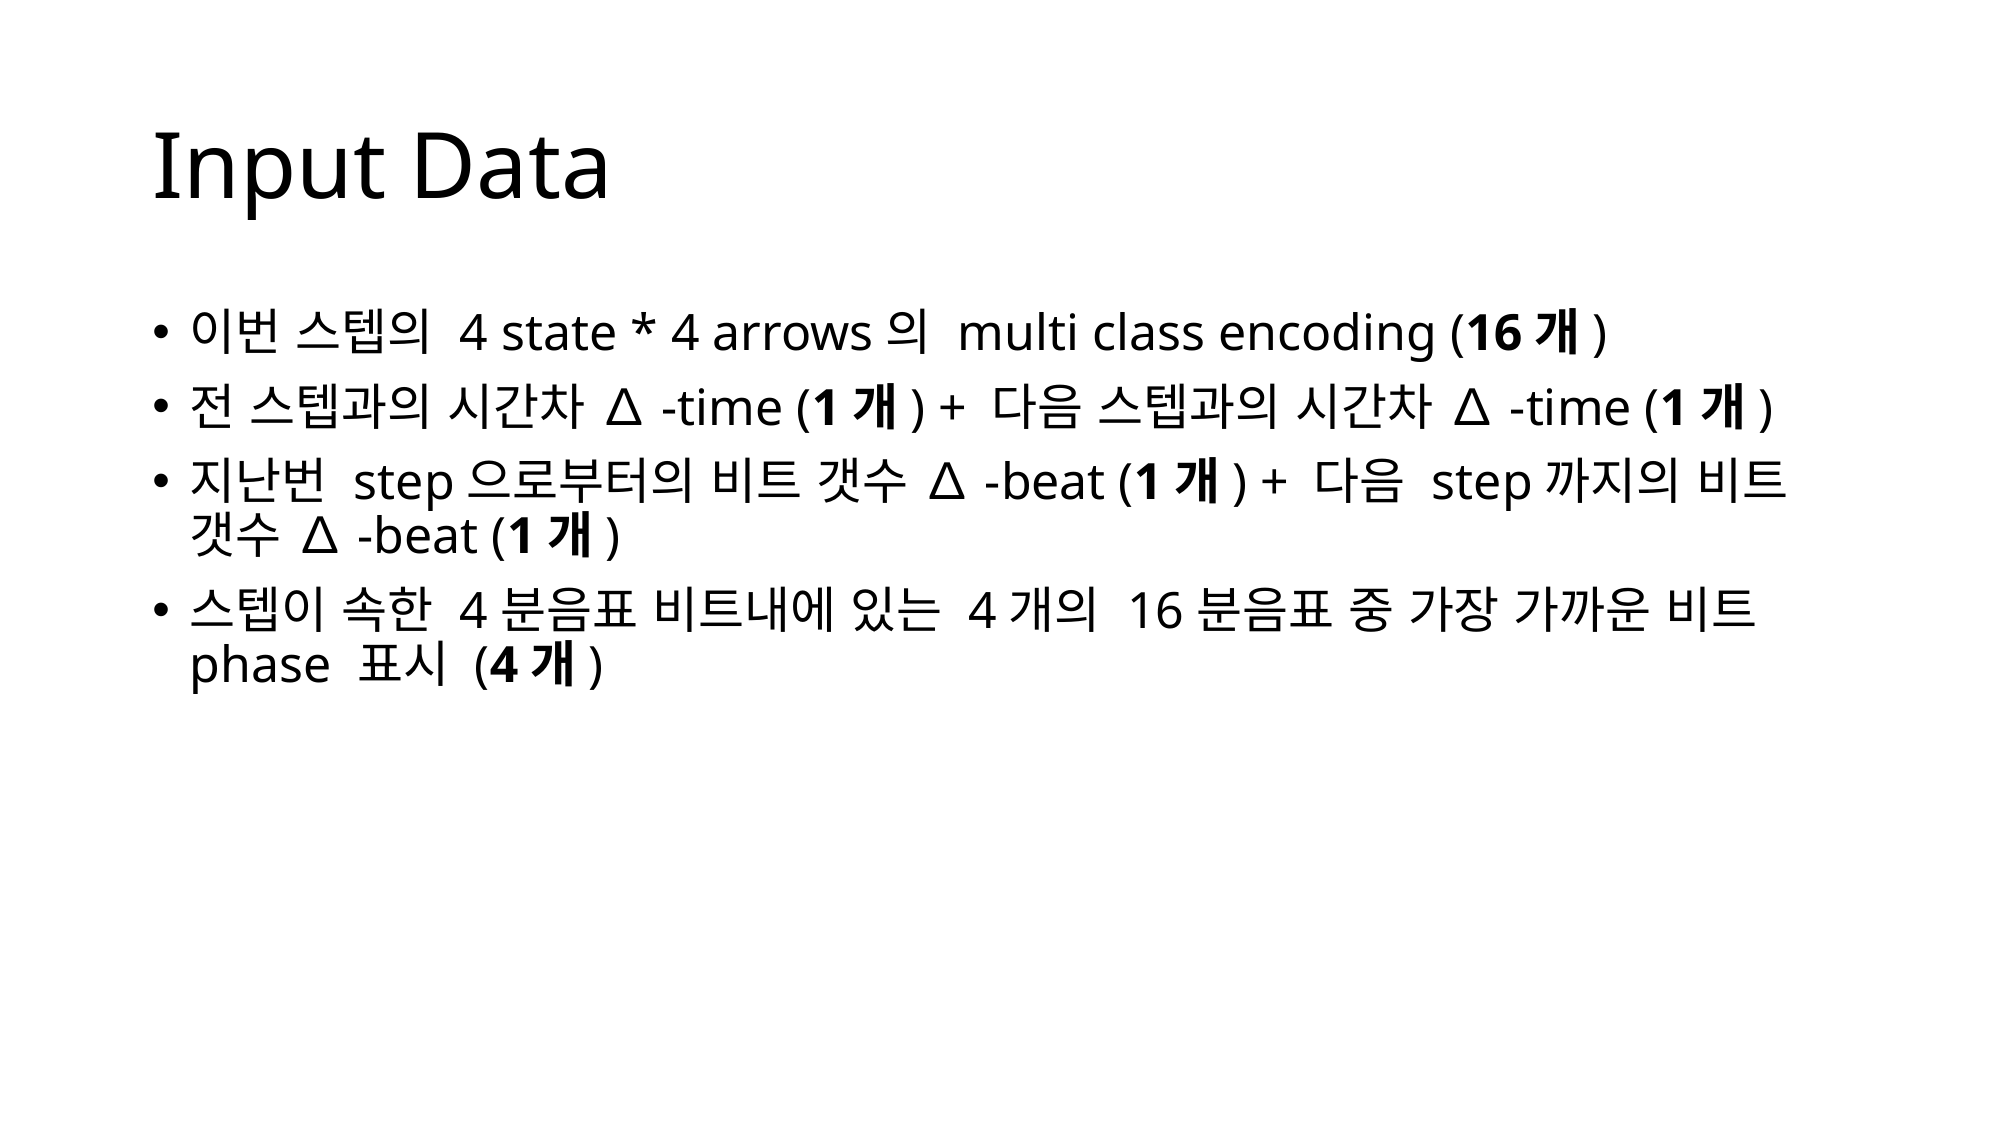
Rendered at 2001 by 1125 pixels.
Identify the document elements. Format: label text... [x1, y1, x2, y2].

title Input Data [137, 59, 1863, 278]
list 이번 스텝의 4 state * 4 arrows의 multi class encoding (16개) 전 스텝과의 시간차 ∆-time (1개) + 다음 스텝과의 시간차 ∆-time (1개) 지난번 step으로부터의 비트 갯수 ∆-beat (1개) + 다음 step까지의 비트 갯수 ∆-beat (1개) 스텝이 속한 4분음표 비트내에 있는 4개의 16분음표 중 가장 가까운 비트 phase 표시 (4개) [137, 299, 1863, 1014]
